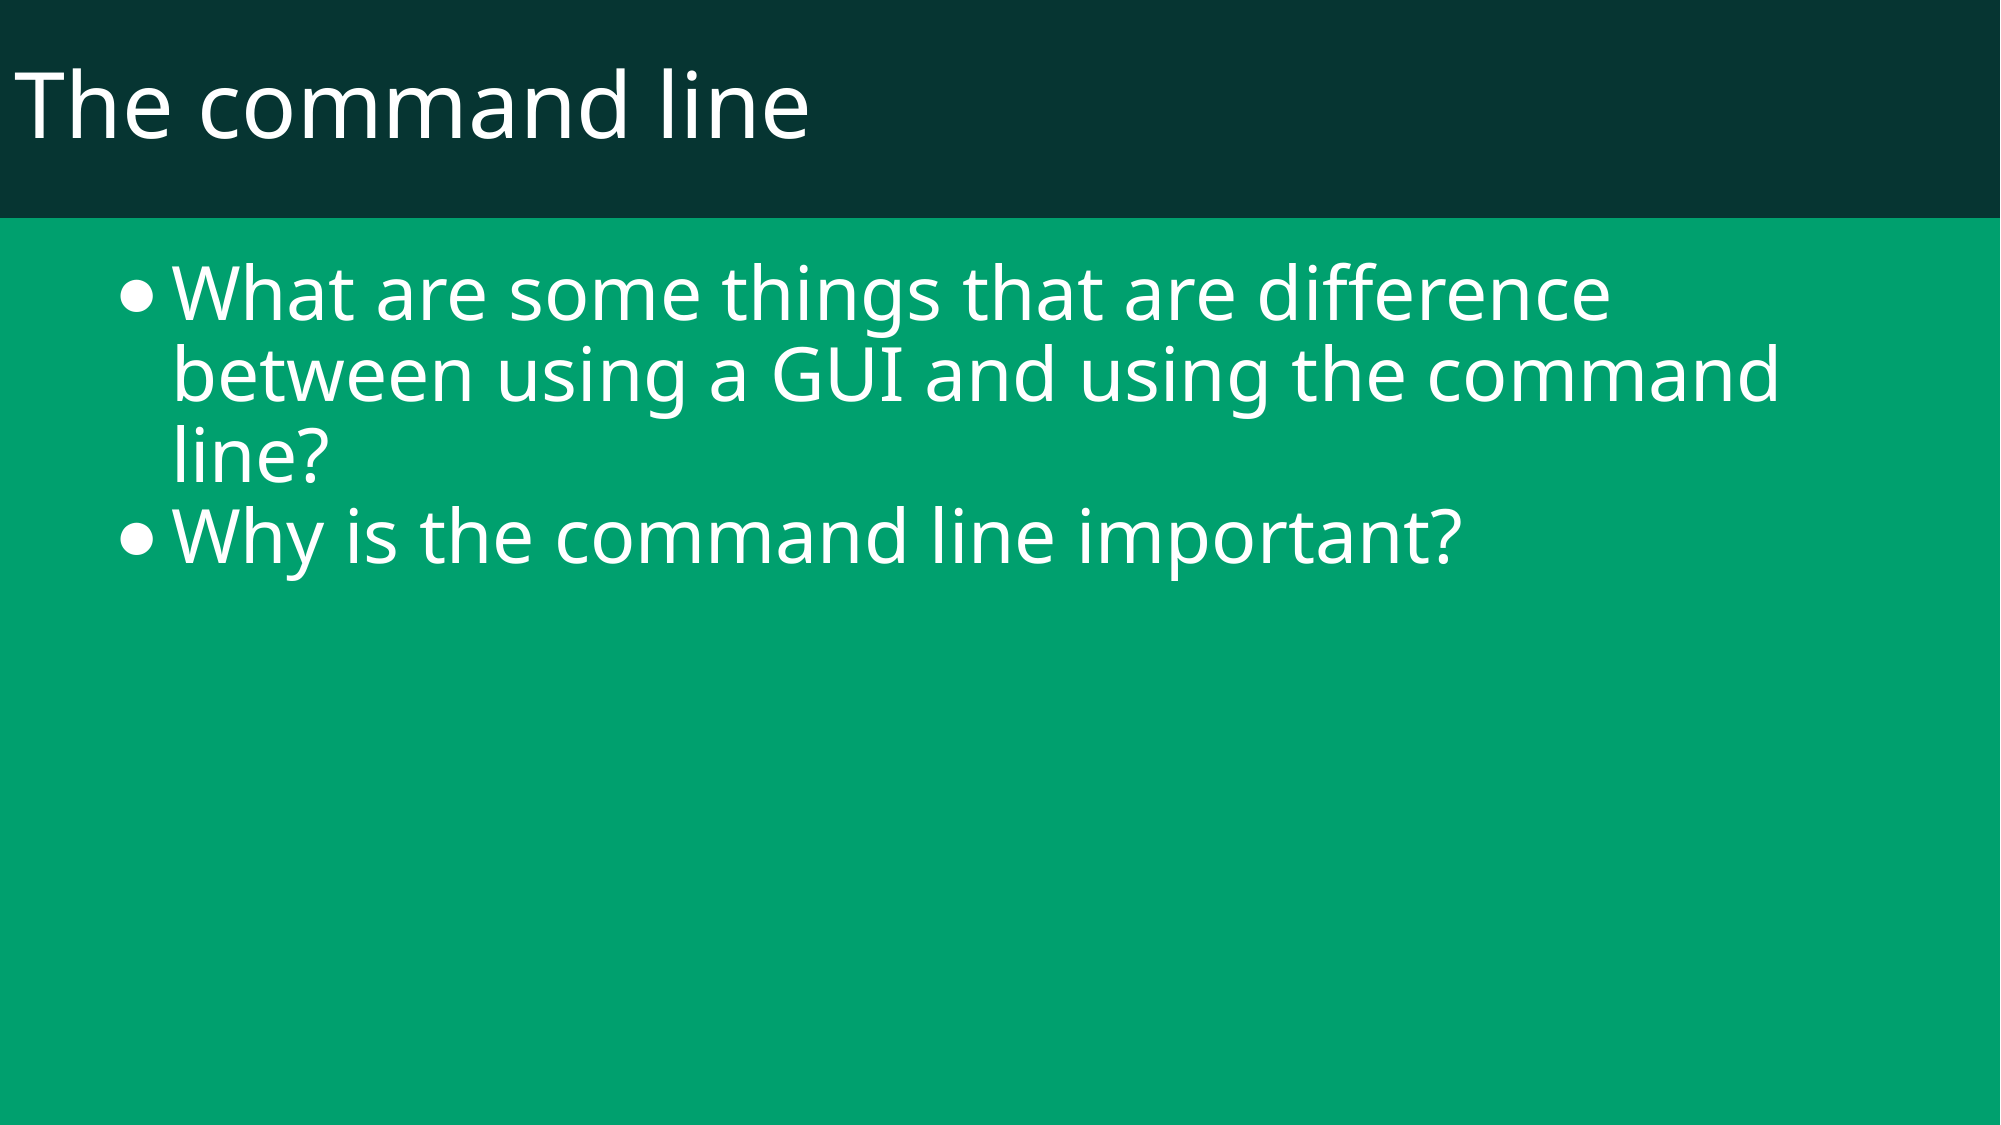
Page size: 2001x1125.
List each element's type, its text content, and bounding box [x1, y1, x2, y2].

text_box What are some things that are difference between using a GUI and using the command line? Why is the command line important? [81, 248, 1919, 476]
text_box The command line [0, 0, 2000, 218]
